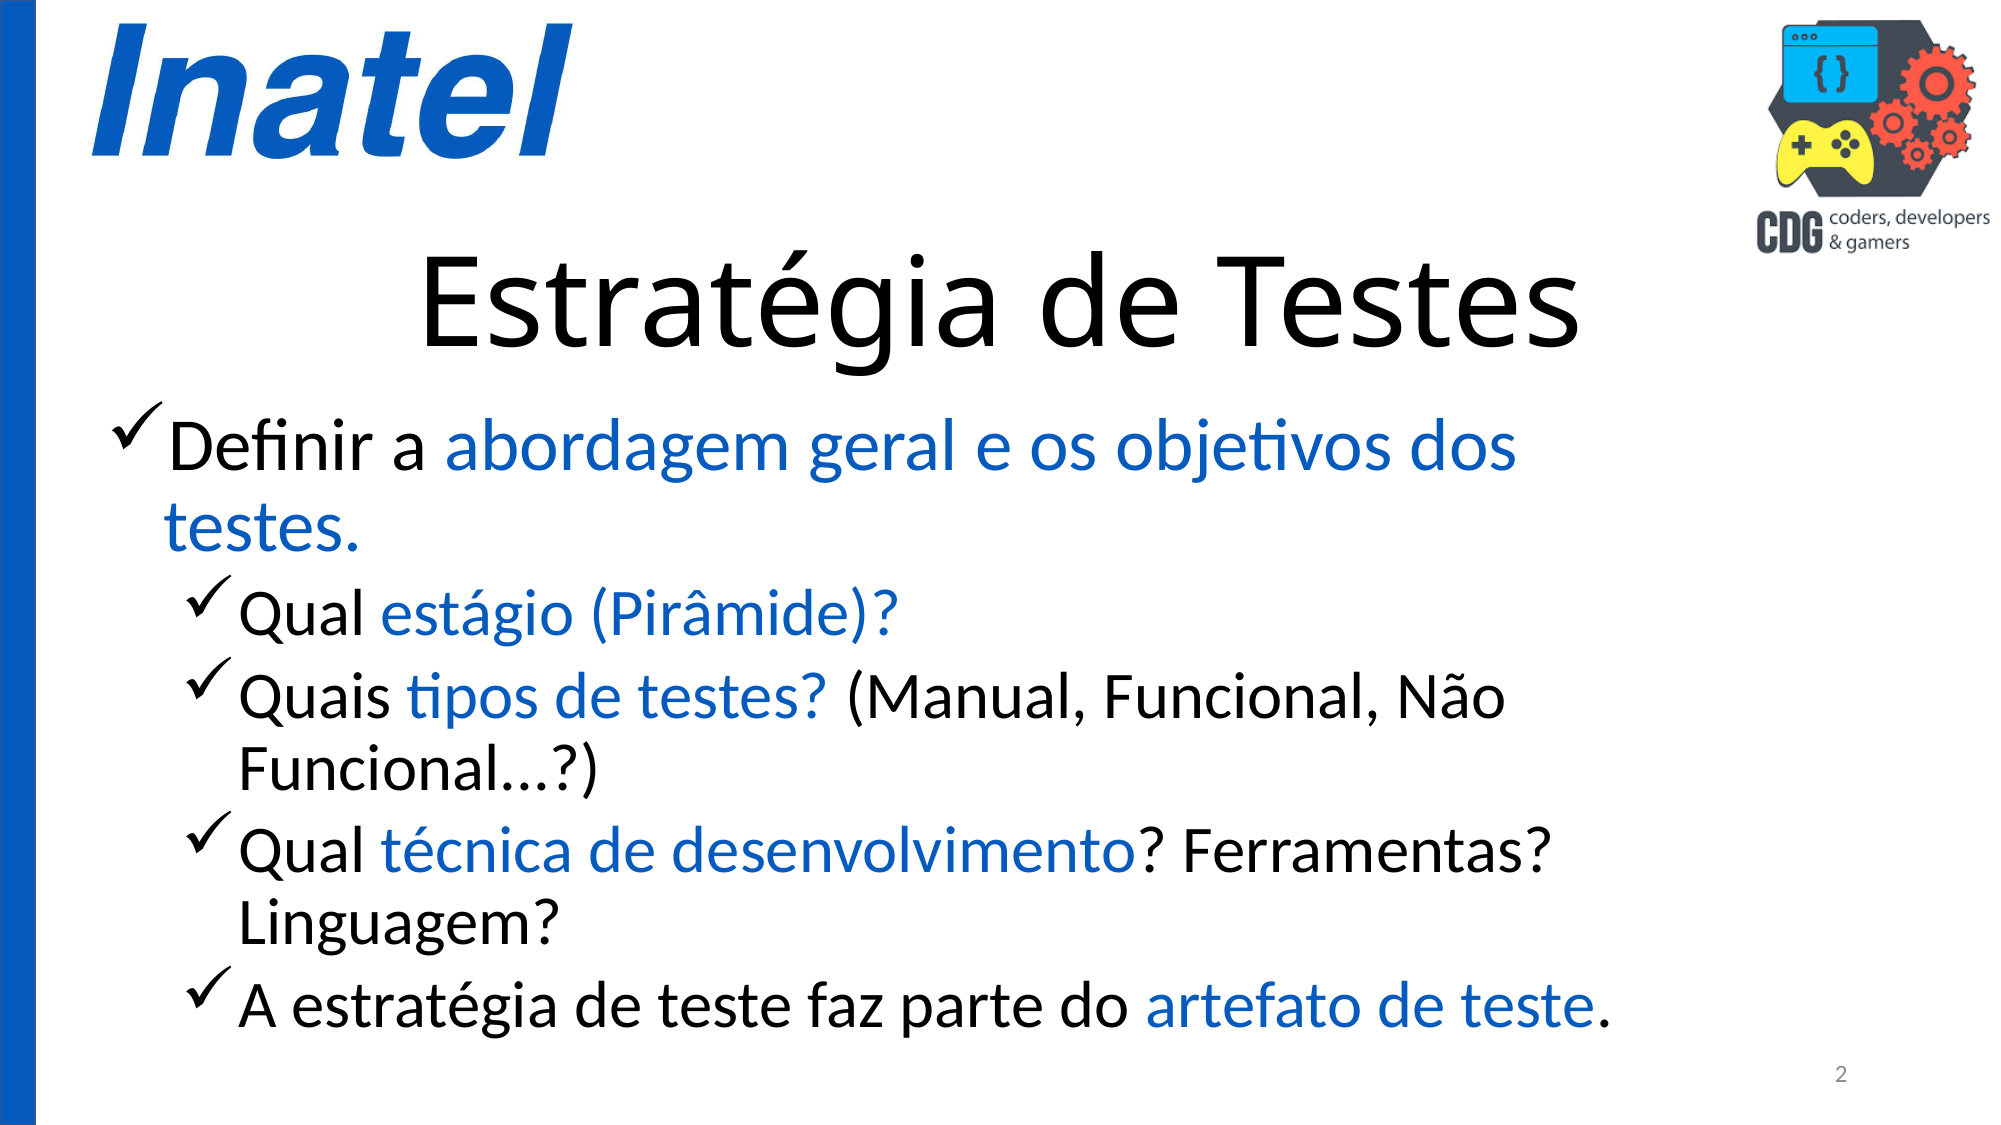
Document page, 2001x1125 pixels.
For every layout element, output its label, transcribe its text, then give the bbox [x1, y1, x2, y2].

picture [1745, 10, 2000, 266]
slide_number 2 [1412, 1042, 1863, 1103]
title Estratégia de Testes [249, 175, 1750, 382]
subtitle Definir a abordagem geral e os objetivos dos testes. Qual estágio (Pirâmide)? Quais tipos de testes? (Manual, Funcional, Não Funcional...?) Qual técnica de desenvolvimento? Ferramentas? Linguagem? A estratégia de teste faz parte do artefato de teste. [91, 398, 1750, 1080]
picture [91, 23, 573, 159]
text_box [0, 0, 36, 1125]
